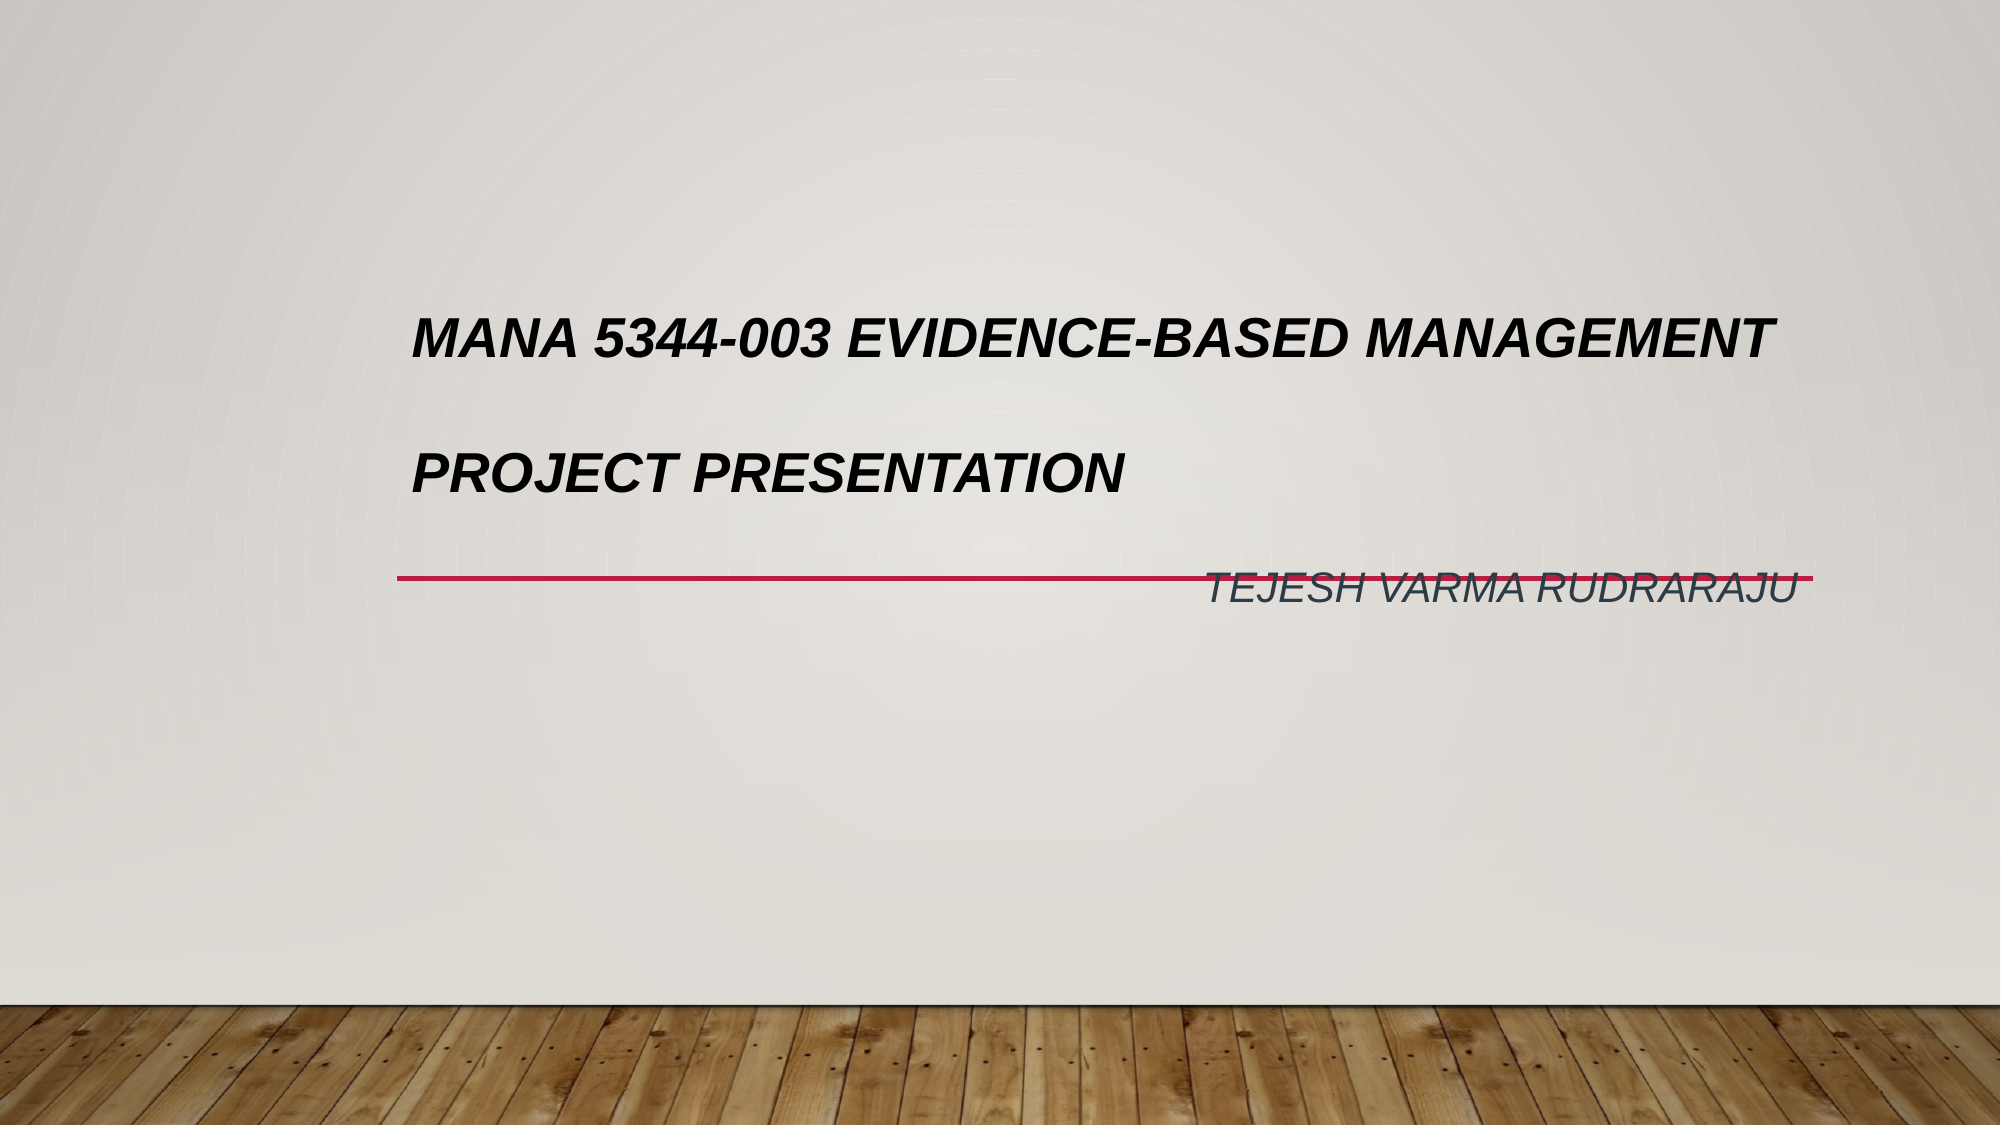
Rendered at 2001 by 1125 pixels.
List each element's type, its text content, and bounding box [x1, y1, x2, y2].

title MANA 5344-003 Evidence-Based Management Project Presentation [396, 131, 1814, 468]
picture [0, 1005, 2000, 1125]
subtitle Tejesh Varma Rudraraju [396, 468, 1814, 629]
